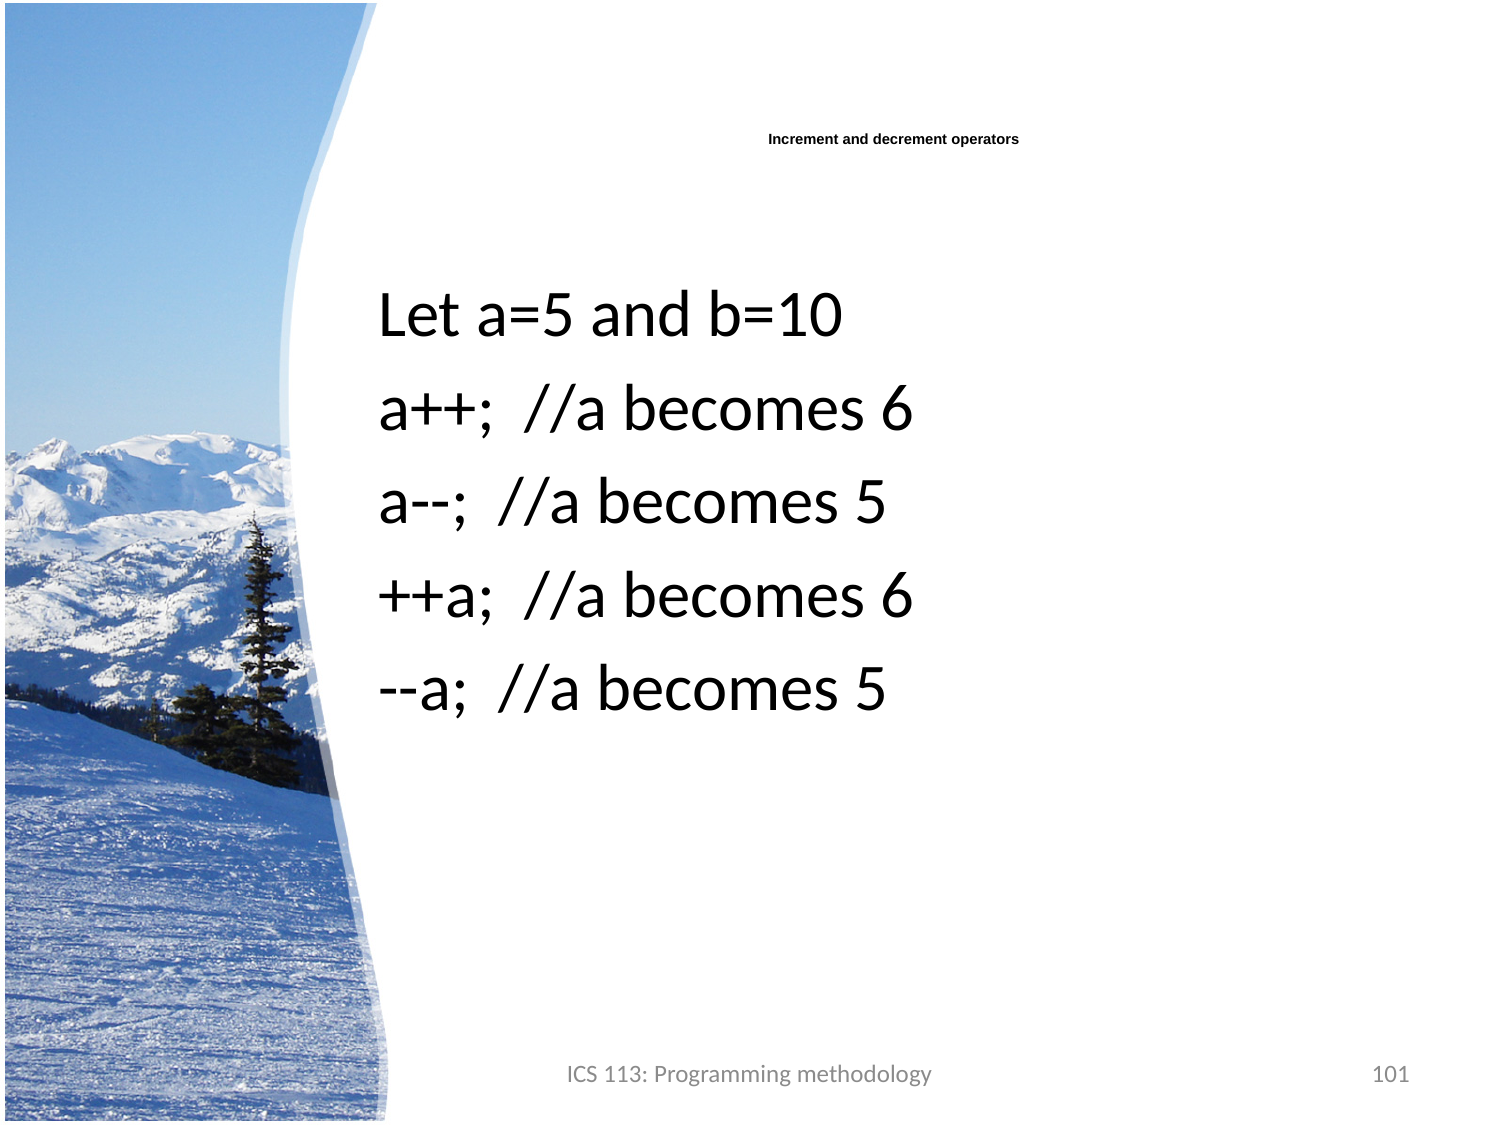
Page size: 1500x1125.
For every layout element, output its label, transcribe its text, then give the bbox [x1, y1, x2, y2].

title Increment and decrement operators [363, 44, 1426, 233]
list Let a=5 and b=10 a++; //a becomes 6 a--; //a becomes 5 ++a; //a becomes 6 --a; //a becomes 5 [363, 262, 1426, 1006]
picture [0, 0, 1500, 1125]
footer ICS 113: Programming methodology [512, 1042, 988, 1103]
slide_number 101 [1074, 1042, 1425, 1103]
